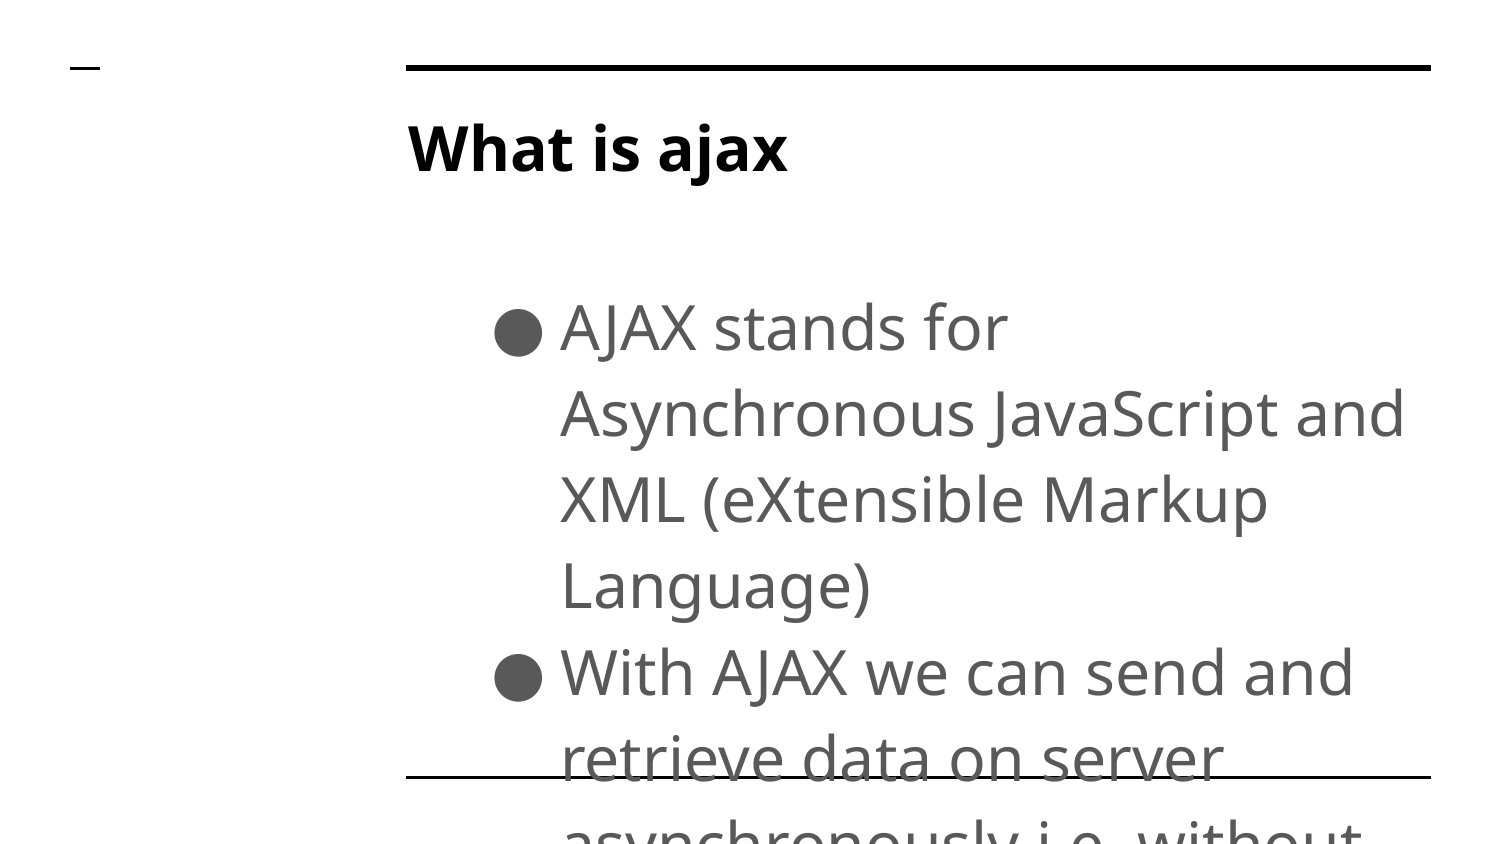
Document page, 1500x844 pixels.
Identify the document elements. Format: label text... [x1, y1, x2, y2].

title What is ajax [393, 94, 1431, 199]
list AJAX stands for Asynchronous JavaScript and XML (eXtensible Markup Language) With AJAX we can send and retrieve data on server asynchronously i.e. without reloading the page. [395, 261, 1433, 755]
